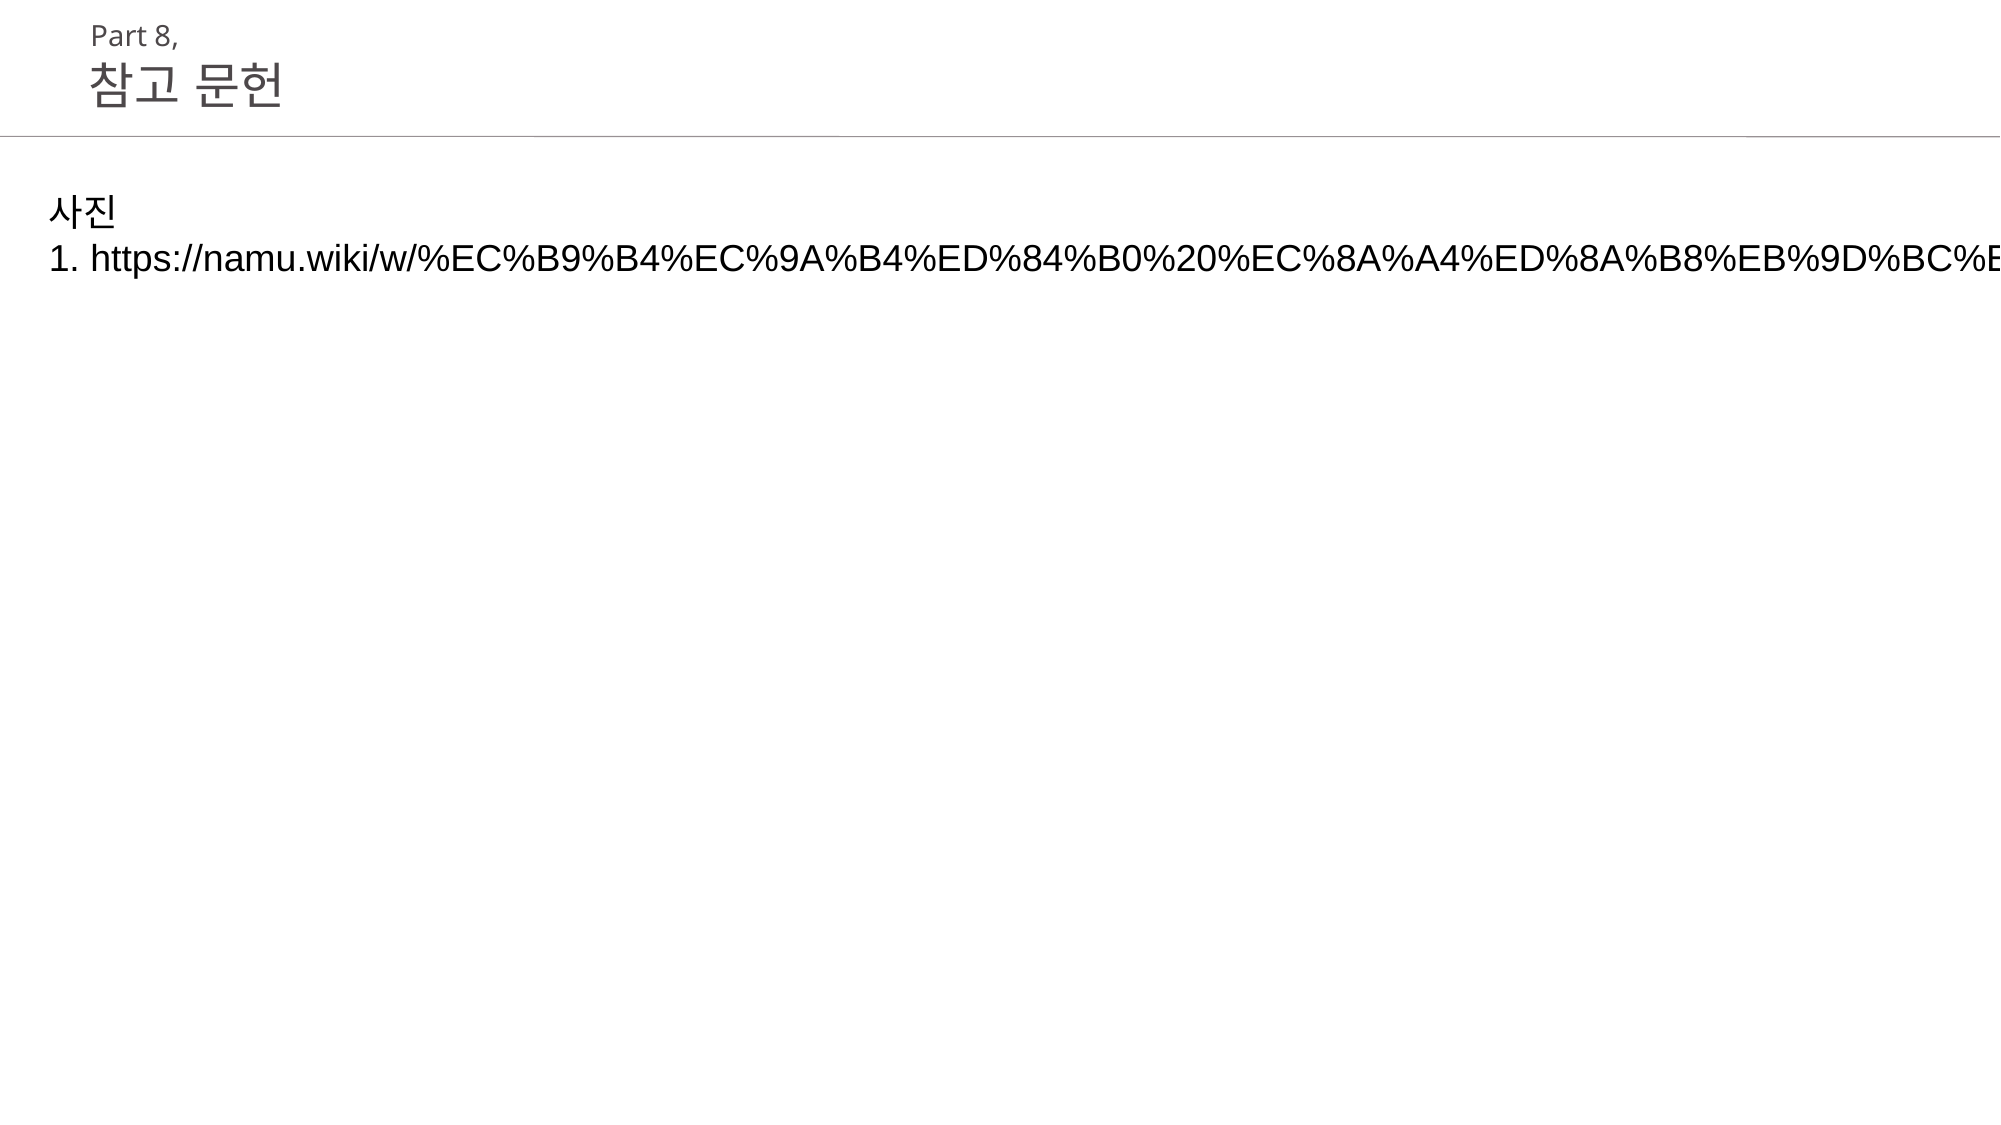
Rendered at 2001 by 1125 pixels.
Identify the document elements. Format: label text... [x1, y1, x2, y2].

text_box Part 8, [75, 10, 195, 46]
text_box 참고 문헌 [73, 46, 301, 122]
text_box 사진 1. https://namu.wiki/w/%EC%B9%B4%EC%9A%B4%ED%84%B0%20%EC%8A%A4%ED%8A%B8%EB%9D%BC%EC%9D%B4%ED%81%AC%20%EC%98%A8%EB%9D%BC%EC%9D%B8/%EC%8B%9C%EB%82%98%EB%A6%AC%EC%98%A4/%EC%A2%80%EB%B9%84%20%EC%8B%9C%EB%82%98%EB%A6%AC%EC%98%A4 [34, 181, 2000, 287]
